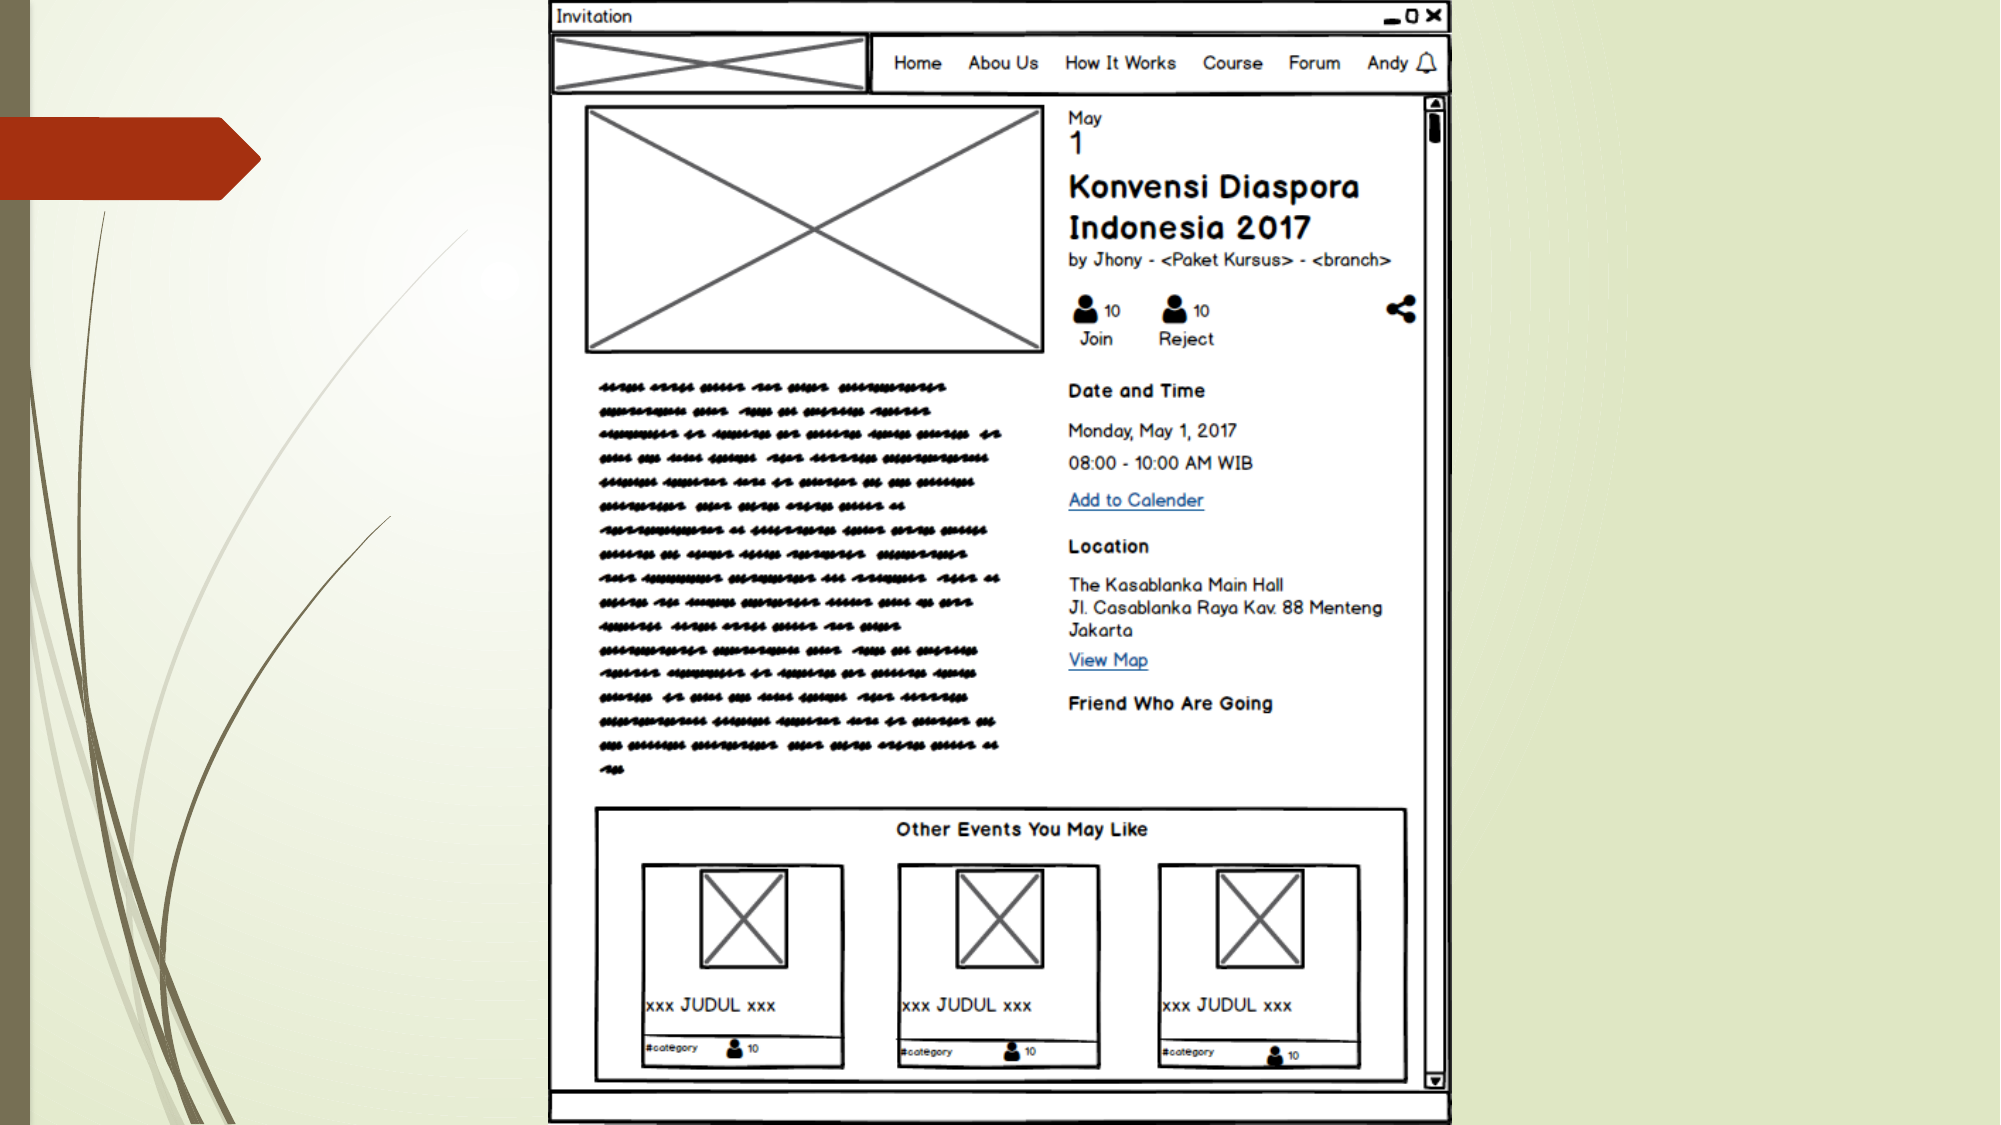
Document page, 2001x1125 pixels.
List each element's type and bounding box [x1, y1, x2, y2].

picture [548, 0, 1452, 1125]
